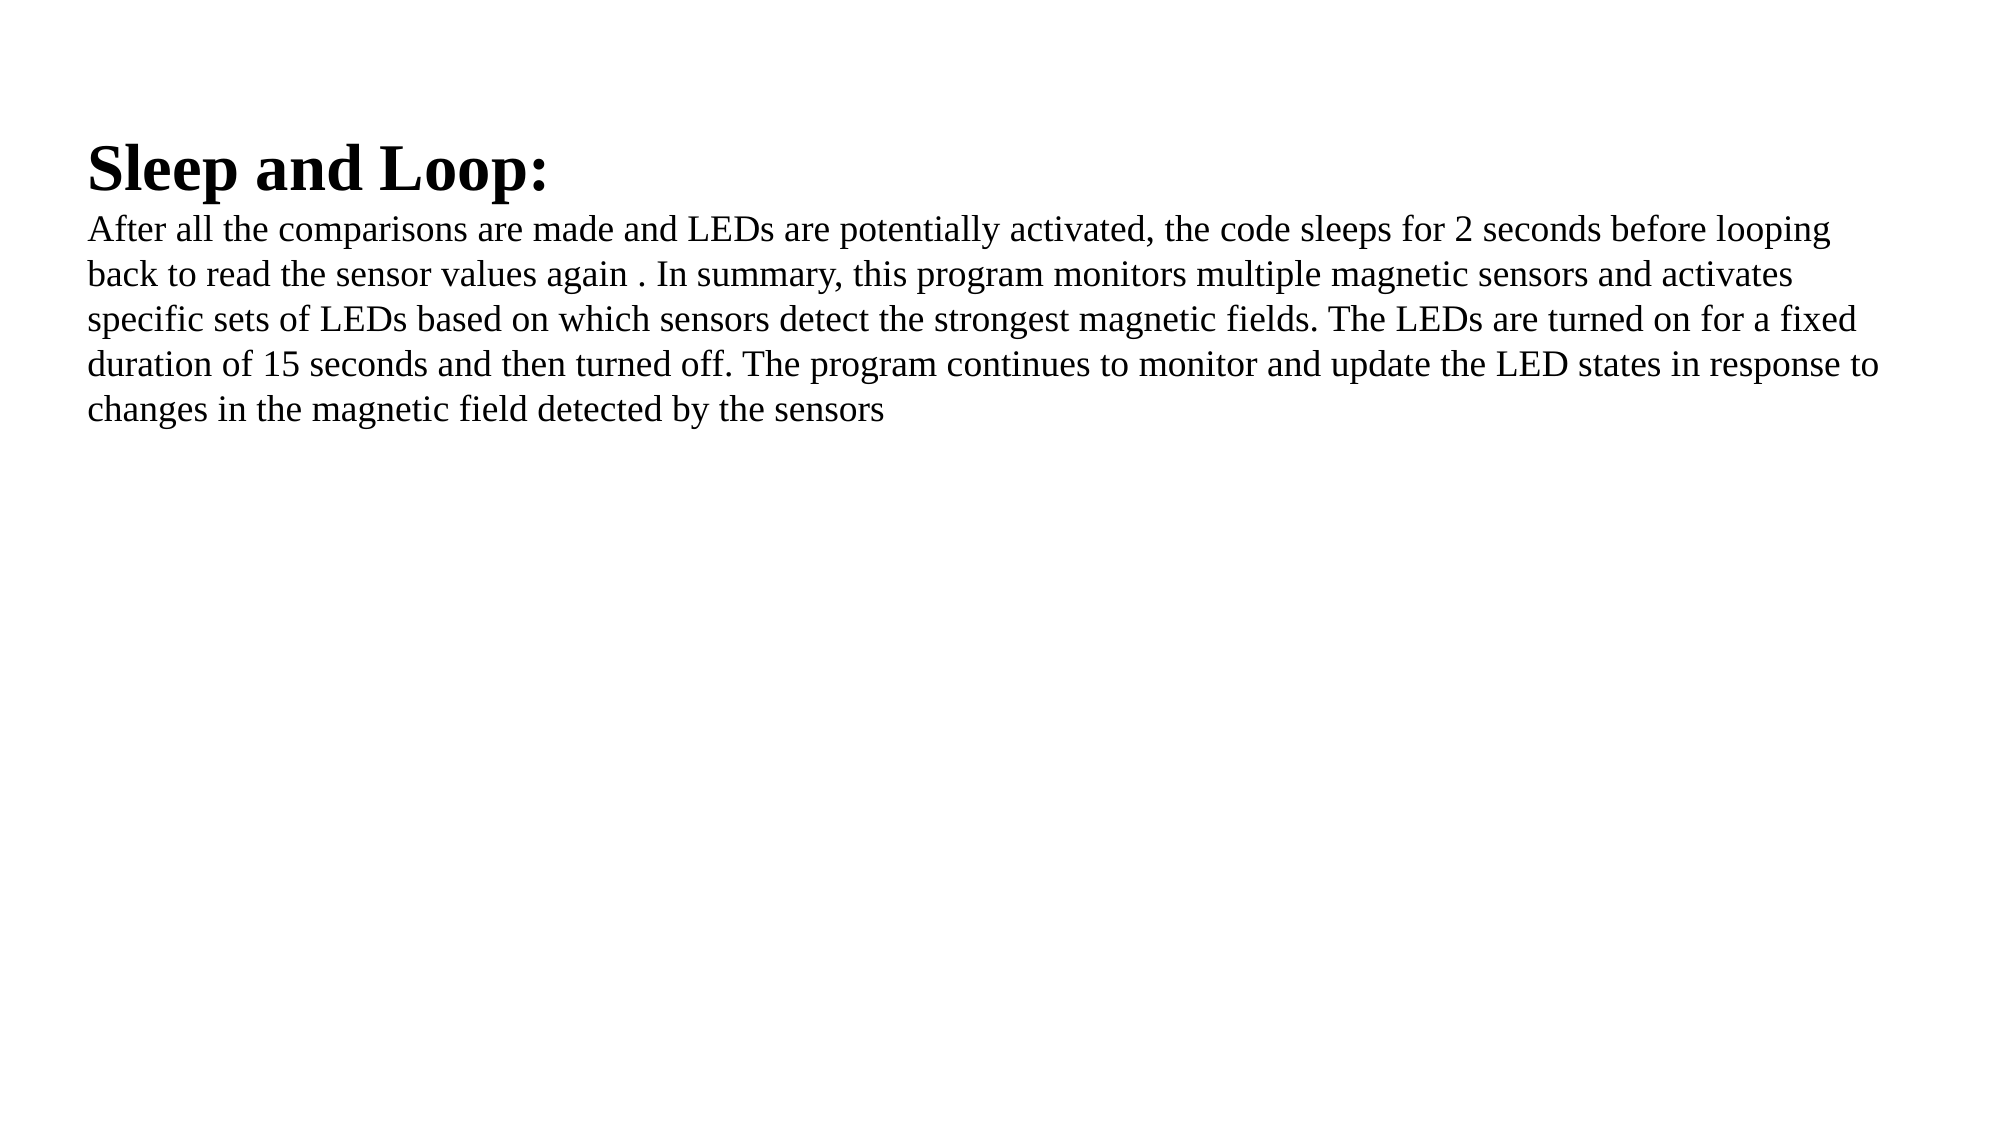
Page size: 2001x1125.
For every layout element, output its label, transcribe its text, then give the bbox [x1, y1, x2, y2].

text_box Sleep and Loop: After all the comparisons are made and LEDs are potentially activated, the code sleeps for 2 seconds before looping back to read the sensor values again . In summary, this program monitors multiple magnetic sensors and activates specific sets of LEDs based on which sensors detect the strongest magnetic fields. The LEDs are turned on for a fixed duration of 15 seconds and then turned off. The program continues to monitor and update the LED states in response to changes in the magnetic field detected by the sensors [72, 116, 1928, 437]
